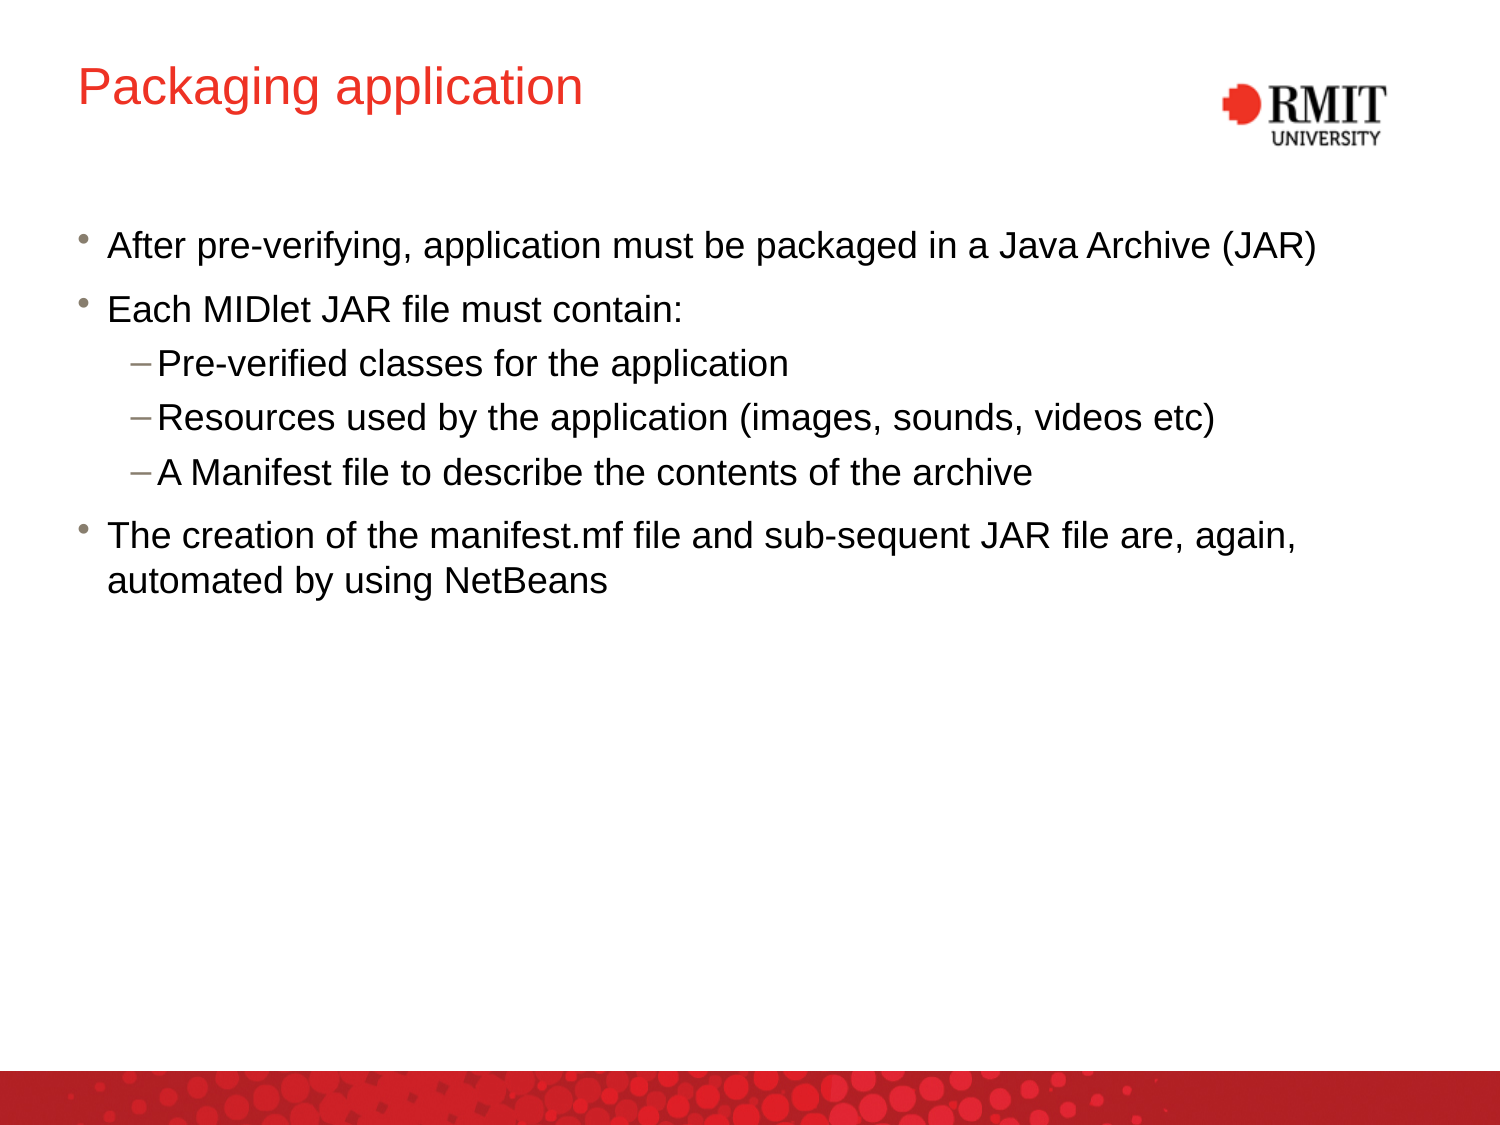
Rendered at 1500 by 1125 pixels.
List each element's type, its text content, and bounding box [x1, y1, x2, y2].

picture [0, 1071, 1500, 1125]
title Packaging application [62, 45, 1413, 197]
list After pre-verifying, application must be packaged in a Java Archive (JAR) Each MIDlet JAR file must contain: Pre-verified classes for the application Resources used by the application (images, sounds, videos etc) A Manifest file to describe the contents of the archive The creation of the manifest.mf file and sub-sequent JAR file are, again, automated by using NetBeans [62, 213, 1413, 1012]
